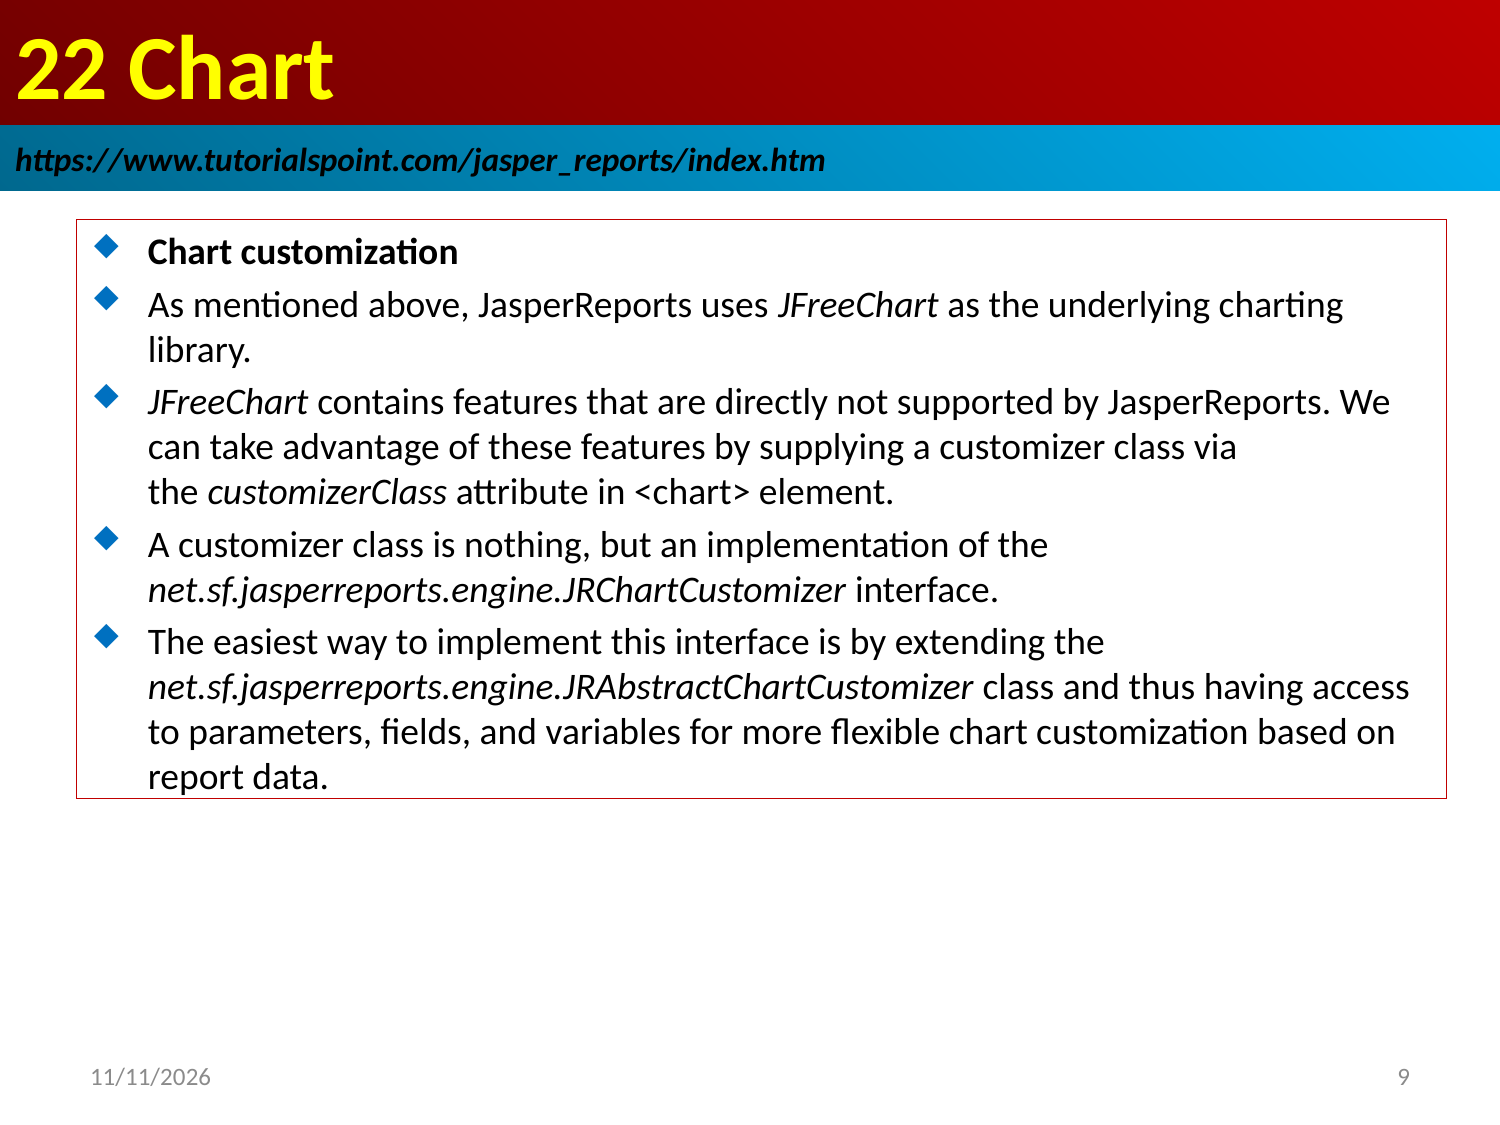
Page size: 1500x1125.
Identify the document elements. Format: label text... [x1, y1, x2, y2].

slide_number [75, 1042, 425, 1109]
subtitle Chart customization As mentioned above, JasperReports uses JFreeChart as the underlying charting library. JFreeChart contains features that are directly not supported by JasperReports. We can take advantage of these features by supplying a customizer class via the customizerClass attribute in <chart> element. A customizer class is nothing, but an implementation of the net.sf.jasperreports.engine.JRChartCustomizer interface. The easiest way to implement this interface is by extending the net.sf.jasperreports.engine.JRAbstractChartCustomizer class and thus having access to parameters, fields, and variables for more flexible chart customization based on report data. [76, 219, 1447, 799]
text_box https://www.tutorialspoint.com/jasper_reports/index.htm [0, 125, 1500, 191]
title 22 Chart [0, 0, 1500, 125]
slide_number 9 [1074, 1042, 1425, 1109]
